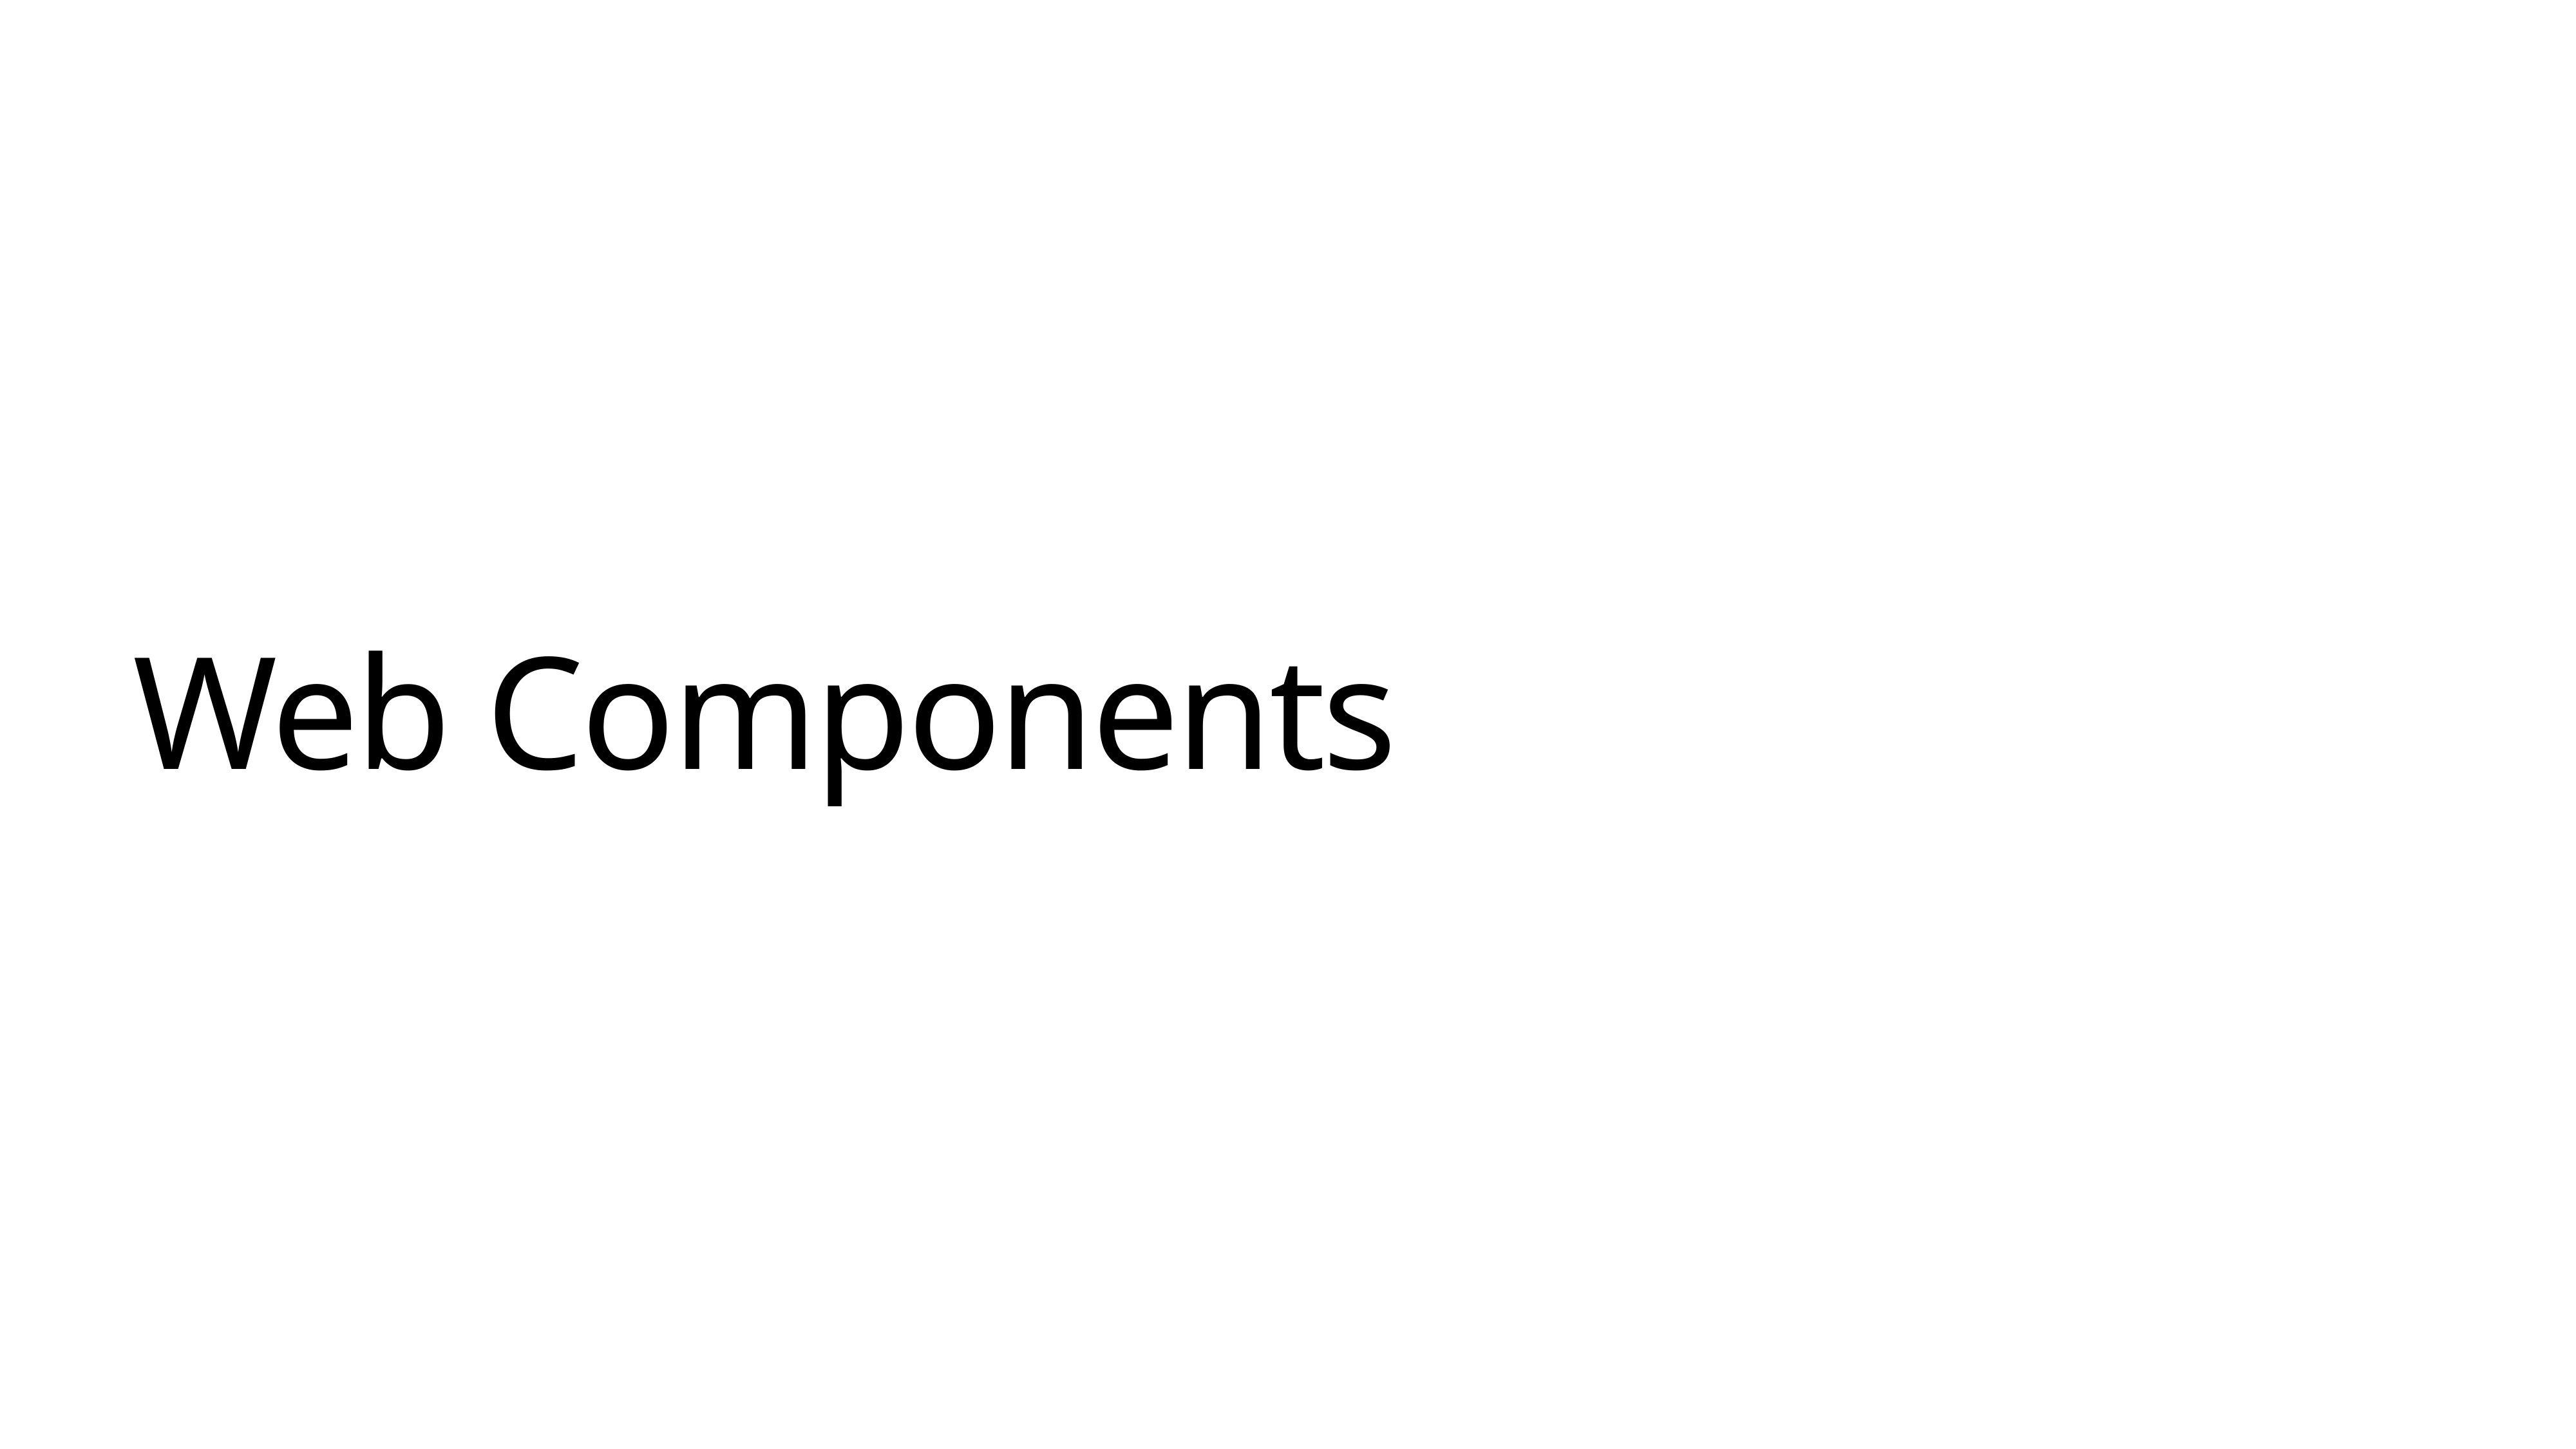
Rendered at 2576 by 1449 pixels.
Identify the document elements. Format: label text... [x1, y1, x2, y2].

title Web Components [127, 478, 2449, 971]
